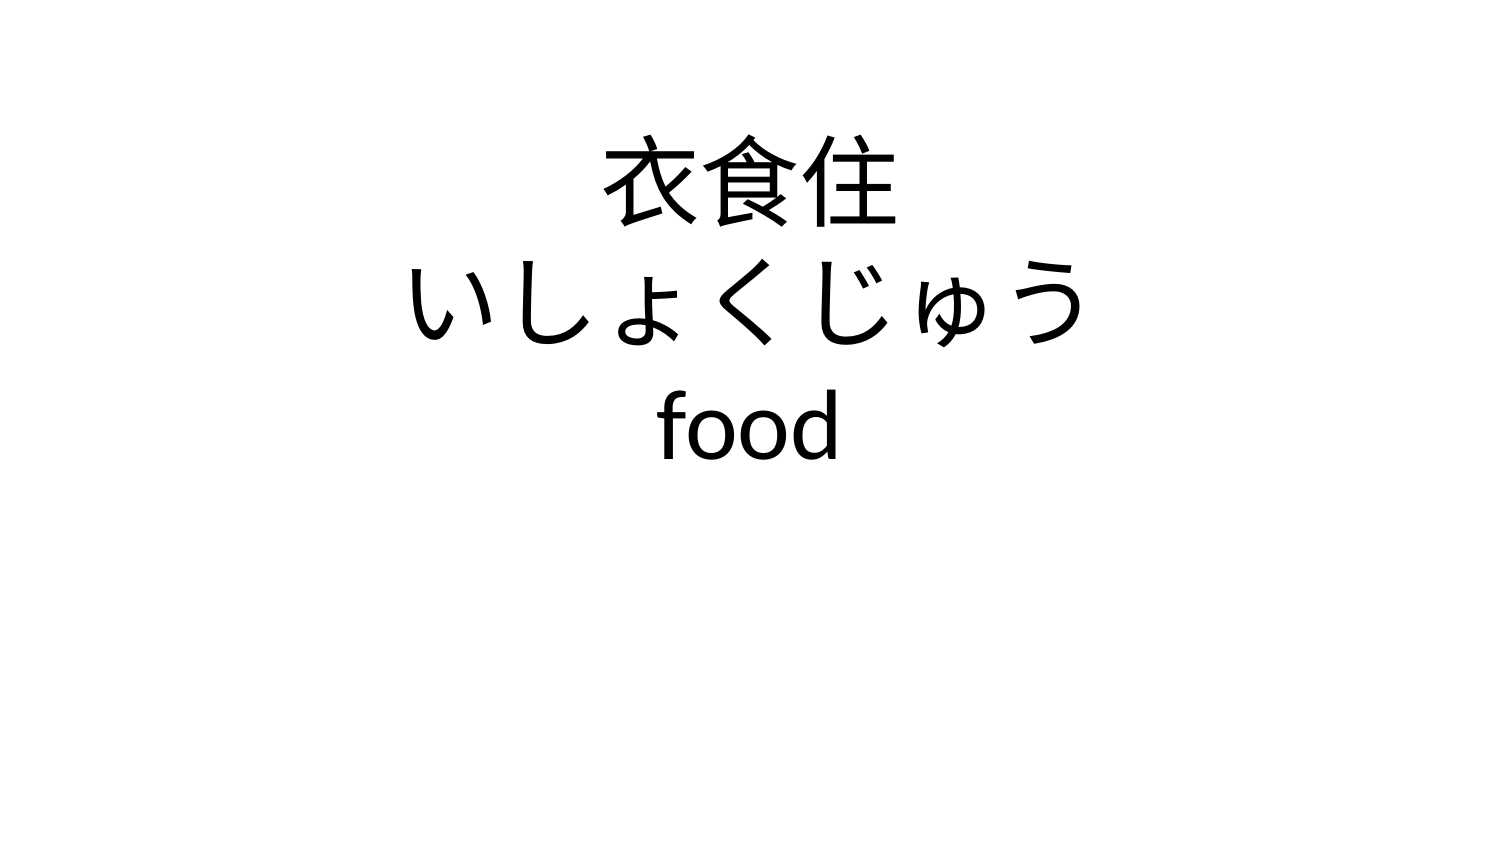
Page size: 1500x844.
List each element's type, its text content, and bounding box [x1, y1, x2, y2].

text_box 衣食住 いしょくじゅう food [0, 149, 1500, 450]
